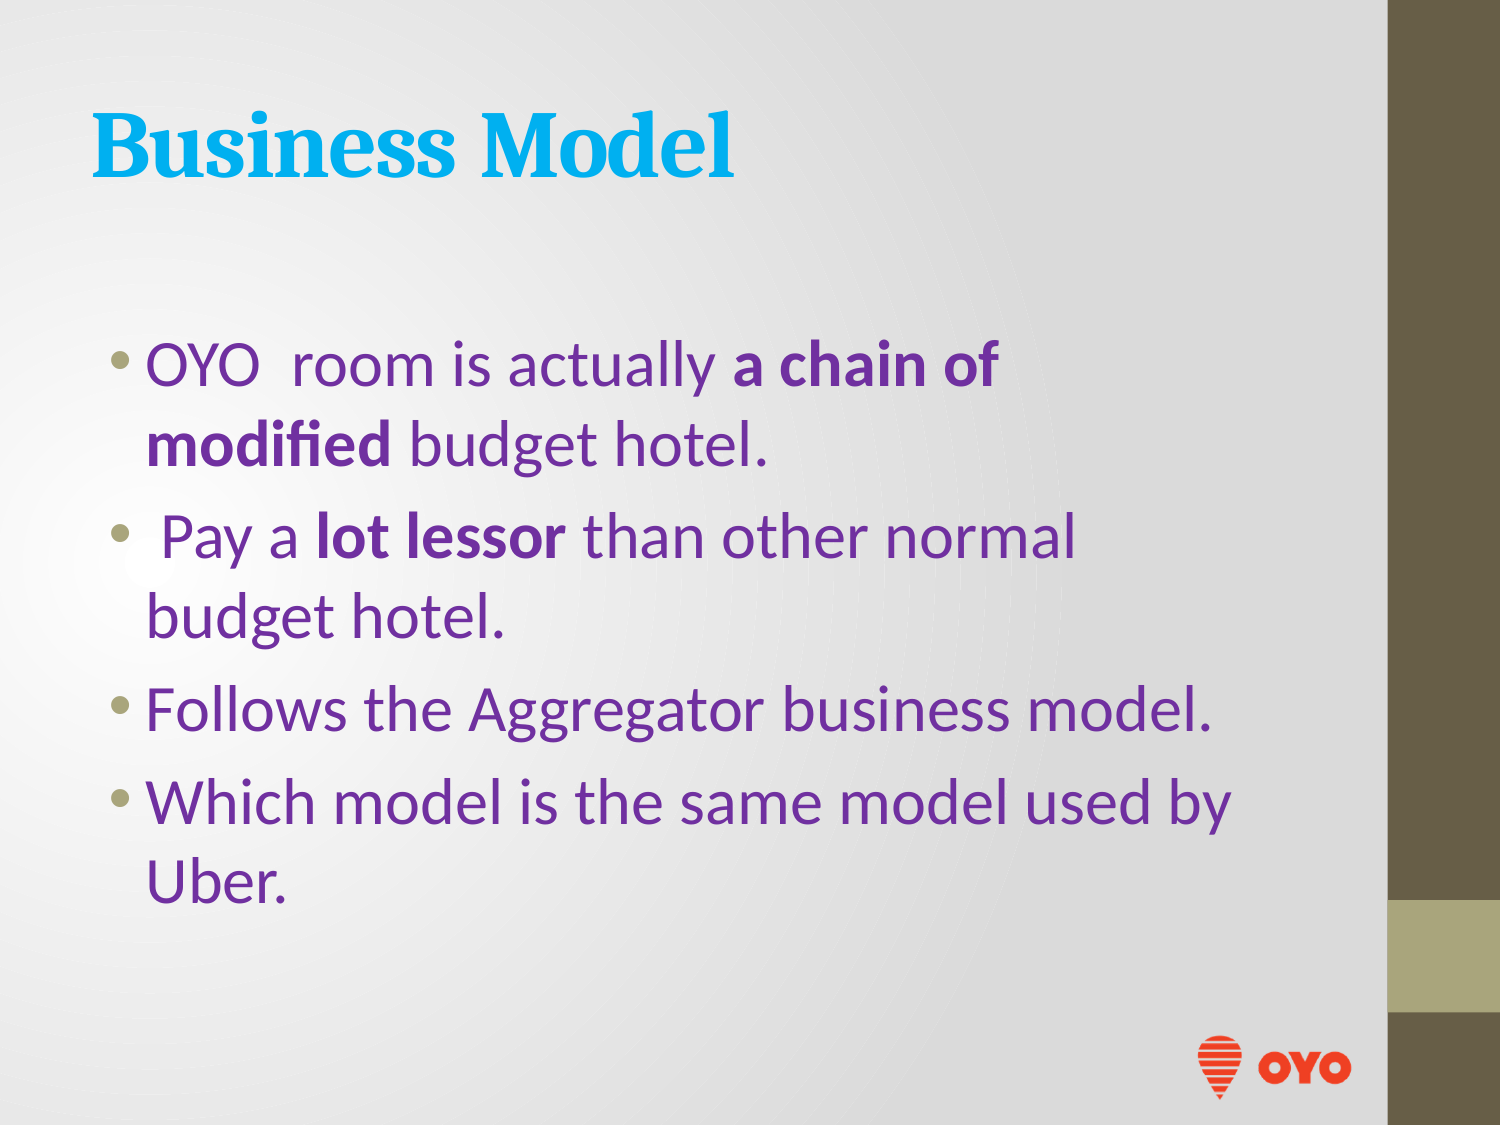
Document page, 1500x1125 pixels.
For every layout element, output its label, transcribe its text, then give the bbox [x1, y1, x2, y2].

picture [1174, 961, 1376, 1125]
title Business Model [75, 45, 1325, 233]
list OYO room is actually a chain of modified budget hotel. Pay a lot lessor than other normal budget hotel. Follows the Aggregator business model. Which model is the same model used by Uber. [75, 312, 1263, 988]
